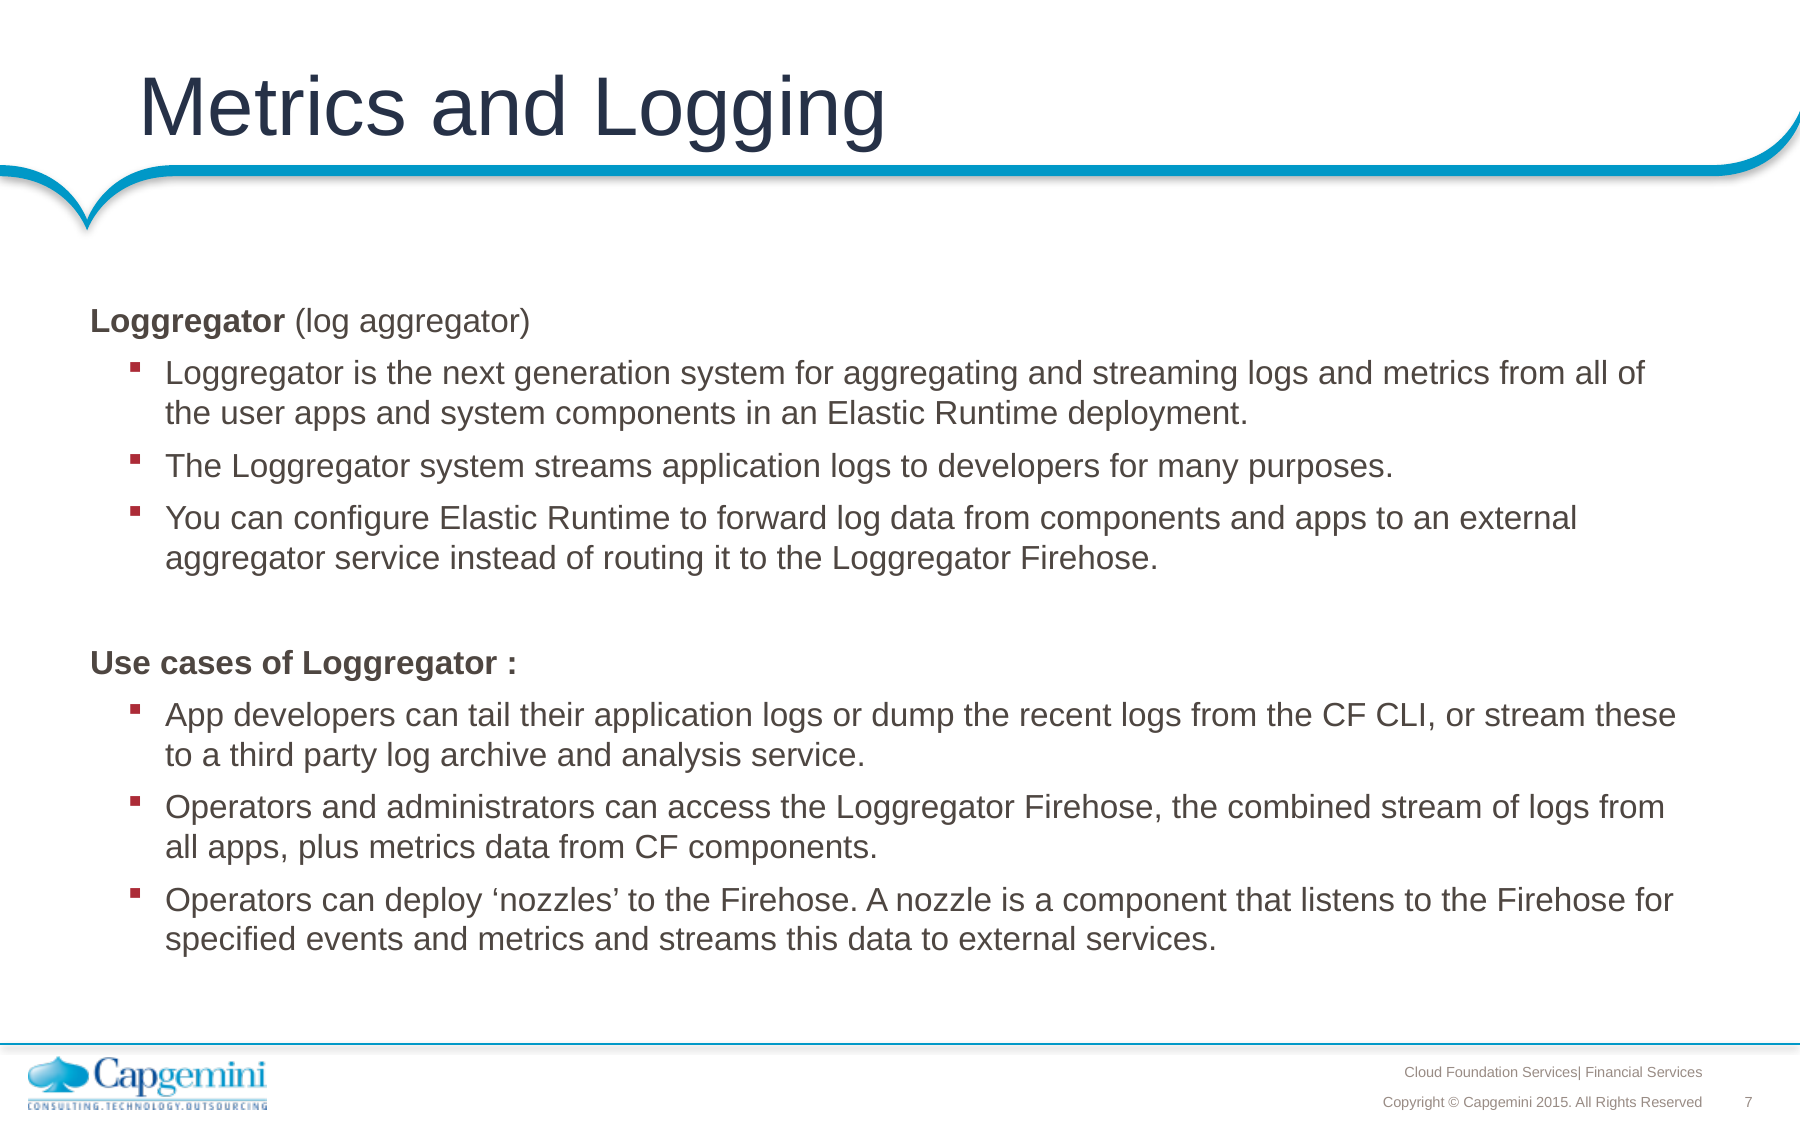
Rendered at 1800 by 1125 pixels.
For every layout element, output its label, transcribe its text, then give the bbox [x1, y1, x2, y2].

title Metrics and Logging [90, 40, 1710, 164]
list Loggregator (log aggregator) Loggregator is the next generation system for aggregating and streaming logs and metrics from all of the user apps and system components in an Elastic Runtime deployment. The Loggregator system streams application logs to developers for many purposes. You can configure Elastic Runtime to forward log data from components and apps to an external aggregator service instead of routing it to the Loggregator Firehose. Use cases of Loggregator : App developers can tail their application logs or dump the recent logs from the CF CLI, or stream these to a third party log archive and analysis service. Operators and administrators can access the Loggregator Firehose, the combined stream of logs from all apps, plus metrics data from CF components. Operators can deploy ‘nozzles’ to the Firehose. A nozzle is a component that listens to the Firehose for specified events and metrics and streams this data to external services. [90, 287, 1710, 1088]
picture [28, 1056, 267, 1110]
